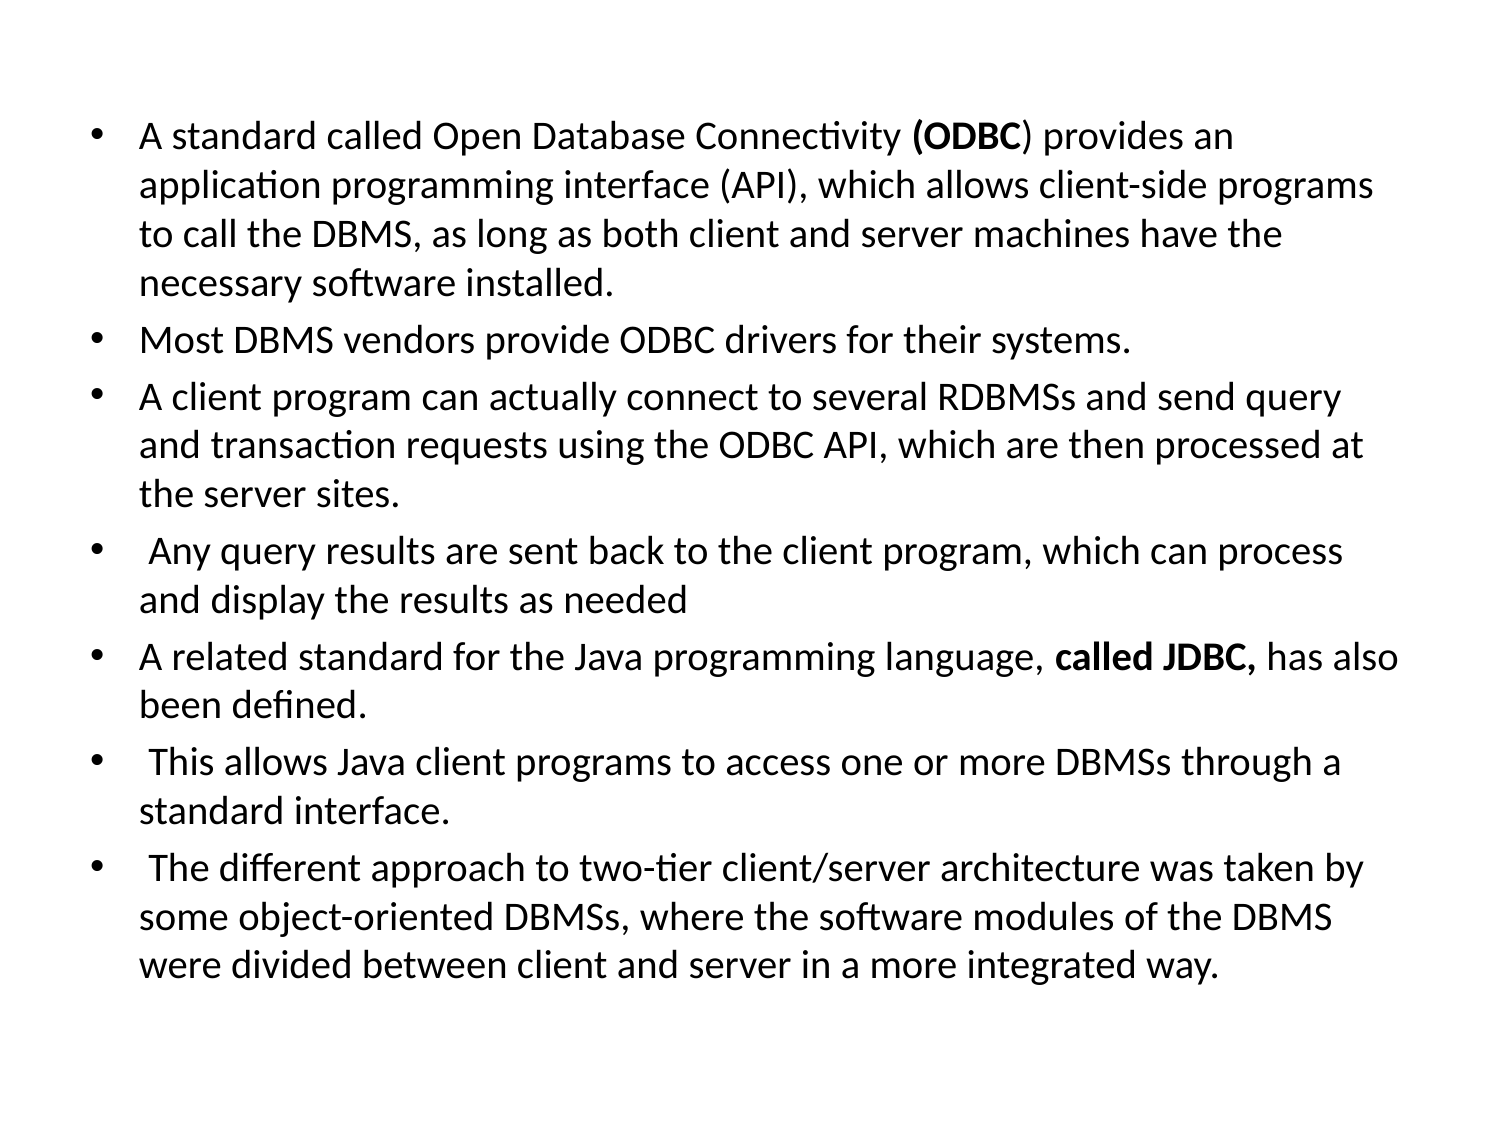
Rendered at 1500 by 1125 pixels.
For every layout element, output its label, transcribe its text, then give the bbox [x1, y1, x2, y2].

list A standard called Open Database Connectivity (ODBC) provides an application programming interface (API), which allows client-side programs to call the DBMS, as long as both client and server machines have the necessary software installed. Most DBMS vendors provide ODBC drivers for their systems. A client program can actually connect to several RDBMSs and send query and transaction requests using the ODBC API, which are then processed at the server sites. Any query results are sent back to the client program, which can process and display the results as needed A related standard for the Java programming language, called JDBC, has also been defined. This allows Java client programs to access one or more DBMSs through a standard interface. The different approach to two-tier client/server architecture was taken by some object-oriented DBMSs, where the software modules of the DBMS were divided between client and server in a more integrated way. [75, 101, 1425, 1005]
